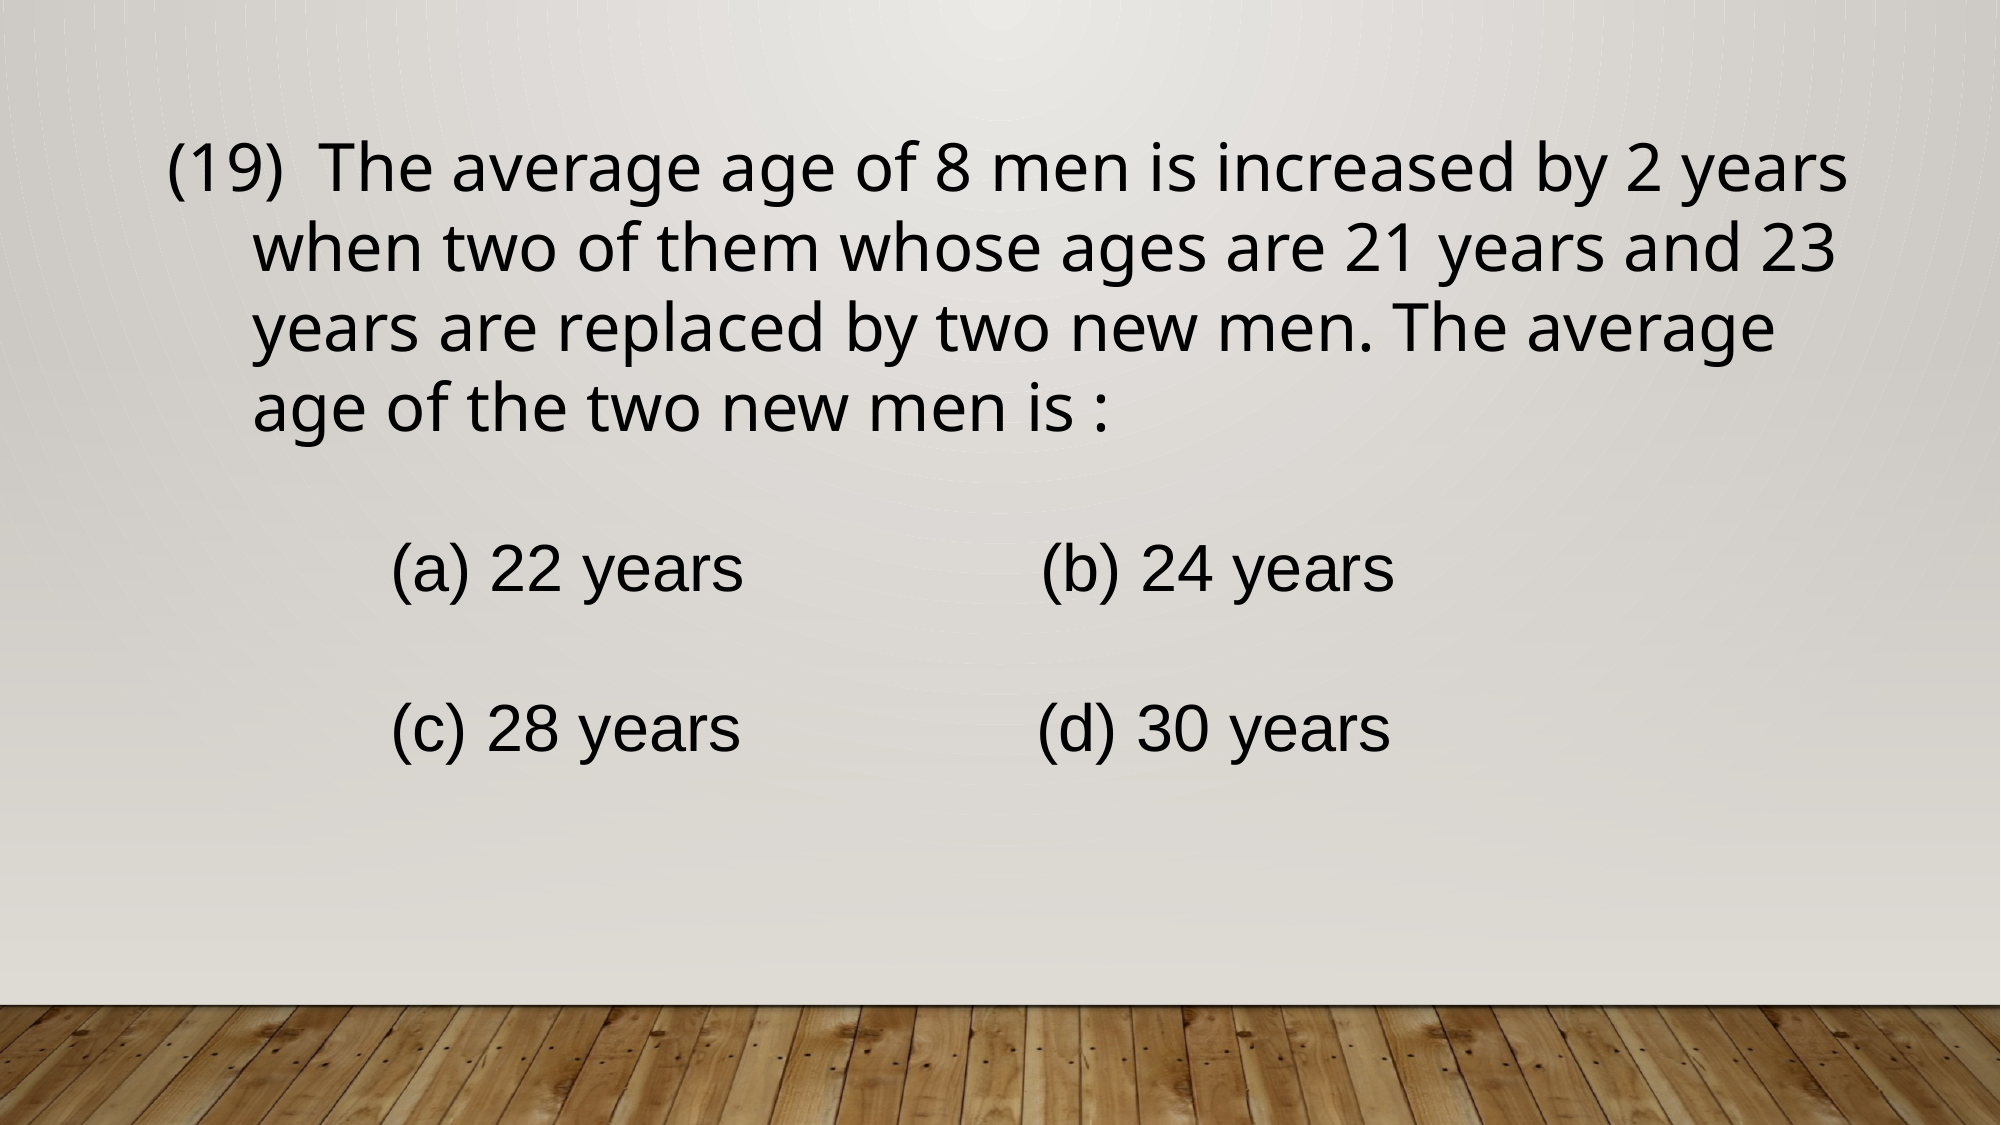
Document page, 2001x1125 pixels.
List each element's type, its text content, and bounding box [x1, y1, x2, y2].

text_box The average age of 8 men is increased by 2 years when two of them whose ages are 21 years and 23 years are replaced by two new men. The average age of the two new men is : (a) 22 years (b) 24 years (c) 28 years (d) 30 years [153, 117, 1869, 772]
picture [0, 1005, 2000, 1125]
